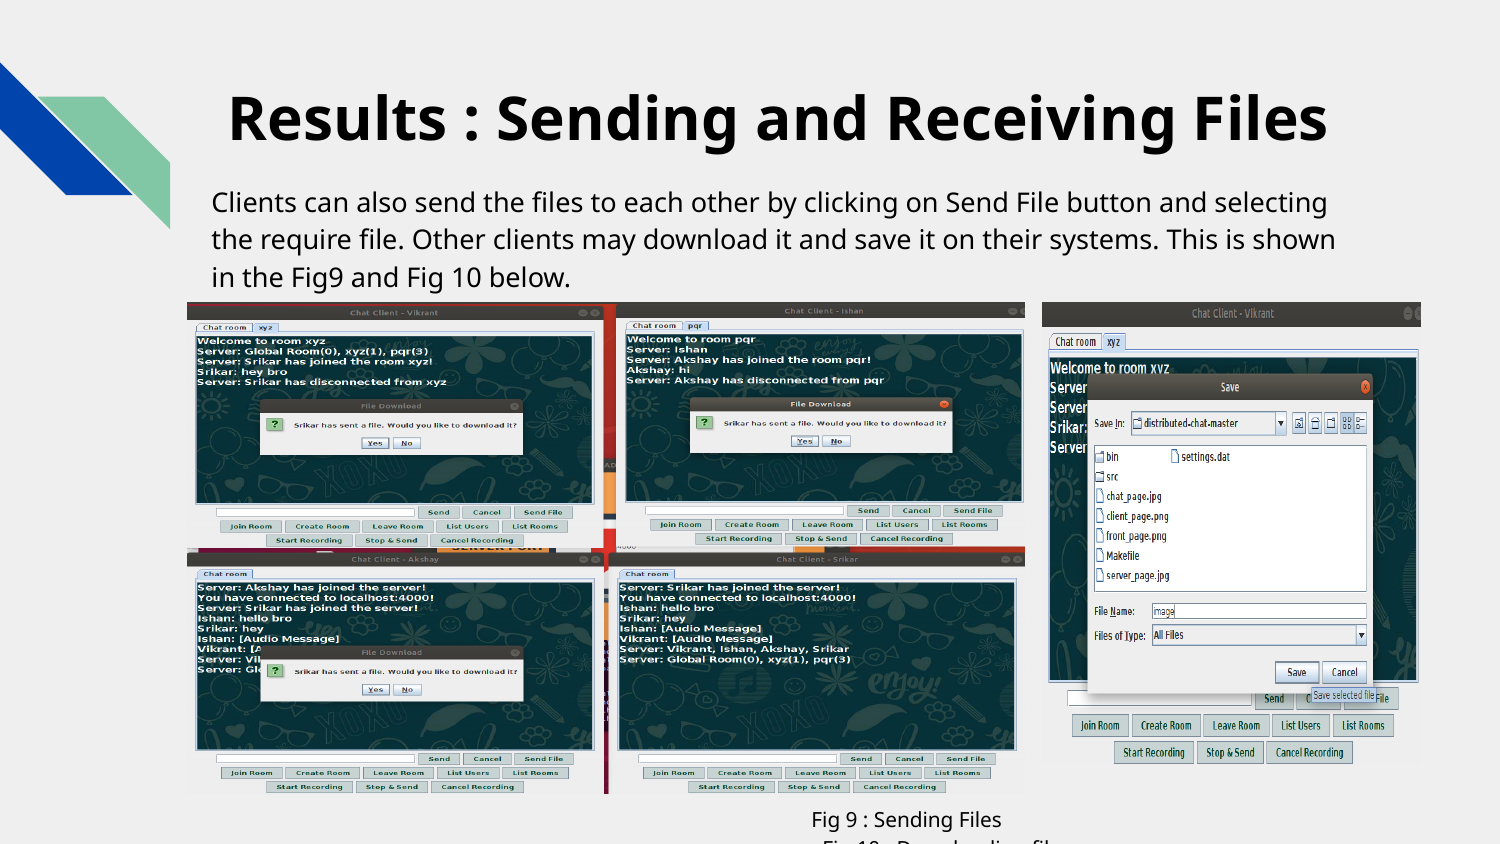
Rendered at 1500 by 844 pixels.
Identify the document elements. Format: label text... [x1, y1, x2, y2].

picture [186, 302, 1025, 794]
picture [1042, 302, 1421, 765]
list Clients can also send the files to each other by clicking on Send File button and selecting the require file. Other clients may download it and save it on their systems. This is shown in the Fig9 and Fig 10 below. Fig 9 : Sending Files Fig 10 : Downloading files [196, 165, 1368, 836]
title Results : Sending and Receiving Files [212, 64, 1435, 155]
